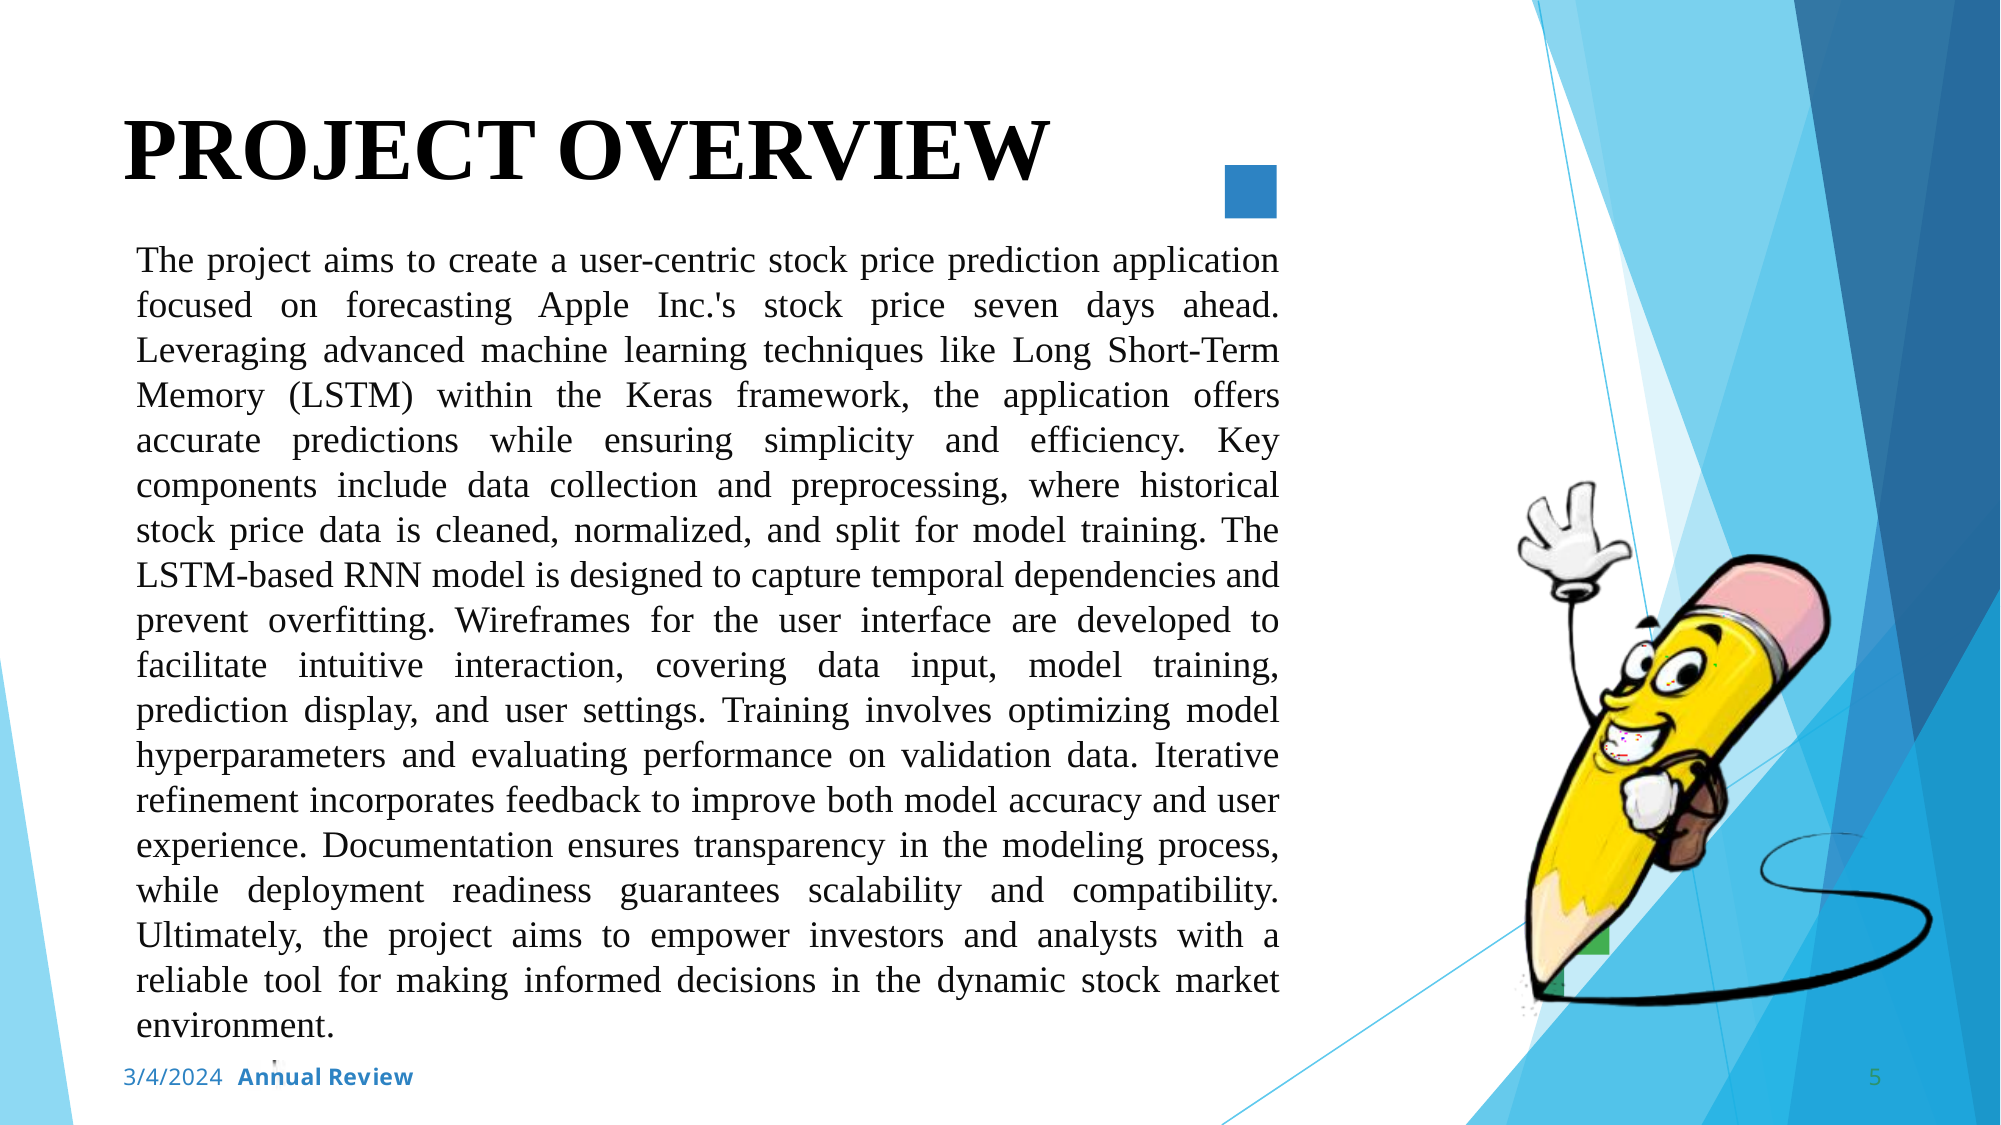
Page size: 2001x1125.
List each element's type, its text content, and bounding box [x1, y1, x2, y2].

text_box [1420, 434, 2000, 1060]
picture [110, 1060, 463, 1094]
text_box [1224, 165, 1277, 219]
title PROJECT OVERVIEW [121, 88, 1101, 227]
slide_number 5 [1862, 1068, 1888, 1125]
text_box The project aims to create a user-centric stock price prediction application focused on forecasting Apple Inc.'s stock price seven days ahead. Leveraging advanced machine learning techniques like Long Short-Term Memory (LSTM) within the Keras framework, the application offers accurate predictions while ensuring simplicity and efficiency. Key components include data collection and preprocessing, where historical stock price data is cleaned, normalized, and split for model training. The LSTM-based RNN model is designed to capture temporal dependencies and prevent overfitting. Wireframes for the user interface are developed to facilitate intuitive interaction, covering data input, model training, prediction display, and user settings. Training involves optimizing model hyperparameters and evaluating performance on validation data. Iterative refinement incorporates feedback to improve both model accuracy and user experience. Documentation ensures transparency in the modeling process, while deployment readiness guarantees scalability and compatibility. Ultimately, the project aims to empower investors and analysts with a reliable tool for making informed decisions in the dynamic stock market environment. [121, 227, 1297, 1053]
